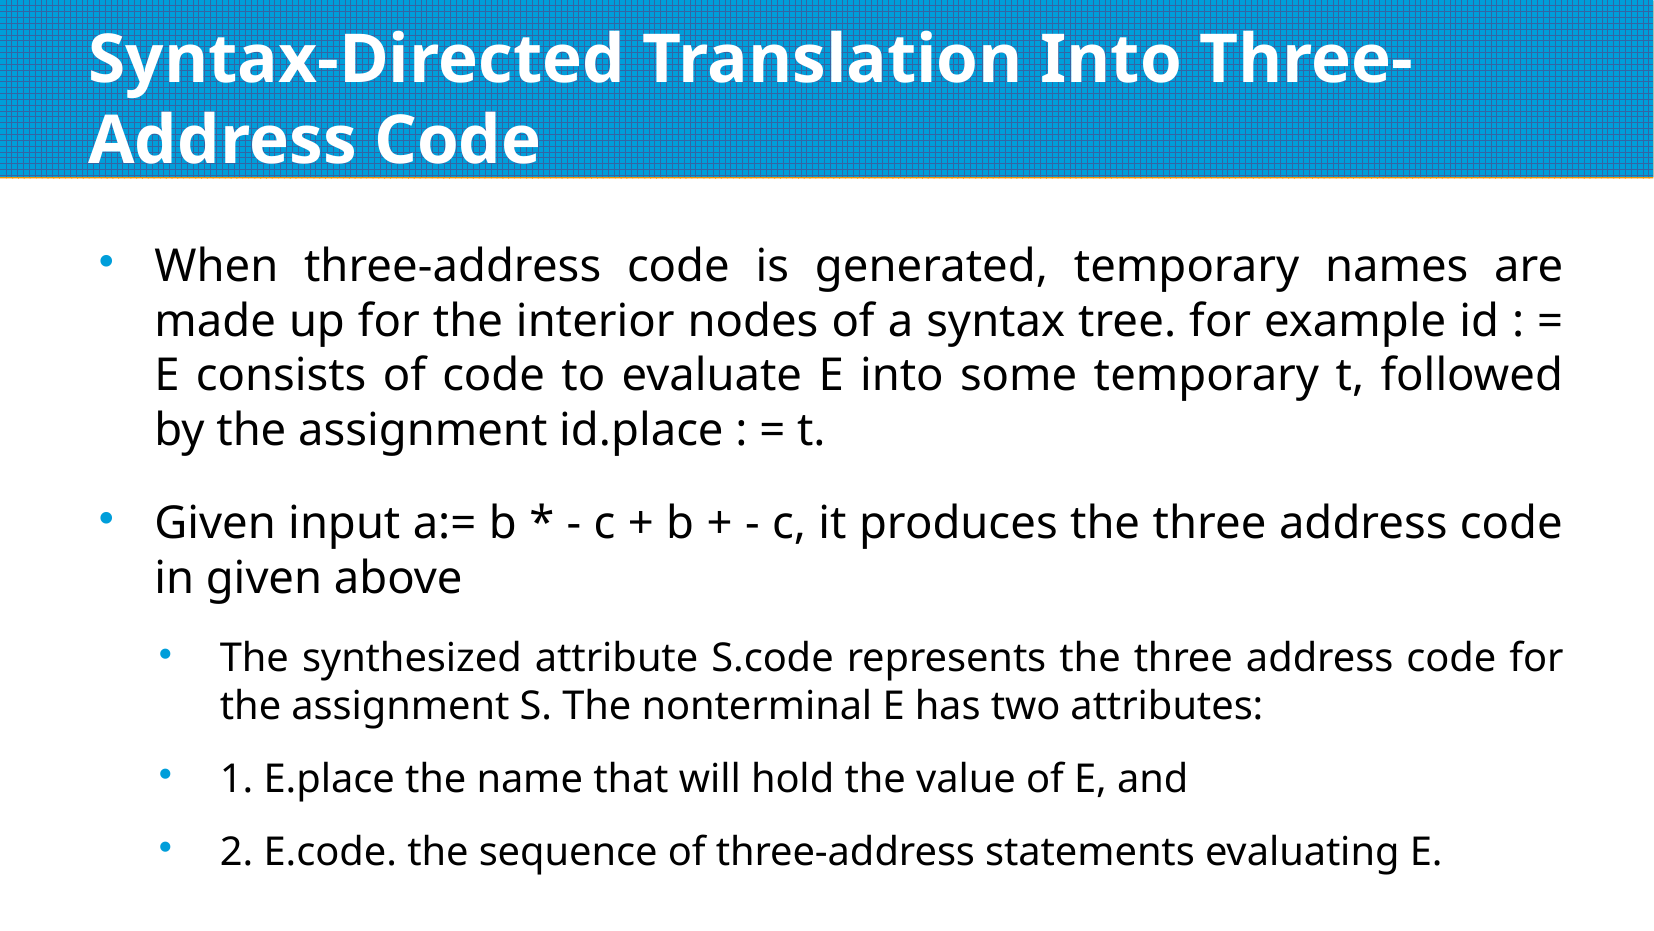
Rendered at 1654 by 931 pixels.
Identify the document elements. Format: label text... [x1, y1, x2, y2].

picture [0, 179, 1654, 931]
title Syntax-Directed Translation Into Three-Address Code [88, 14, 1565, 178]
list When three-address code is generated, temporary names are made up for the interior nodes of a syntax tree. for example id : = E consists of code to evaluate E into some temporary t, followed by the assignment id.place : = t. Given input a:= b * - c + b + - c, it produces the three address code in given above The synthesized attribute S.code represents the three address code for the assignment S. The nonterminal E has two attributes: 1. E.place the name that will hold the value of E, and 2. E.code. the sequence of three-address statements evaluating E. [88, 236, 1565, 885]
